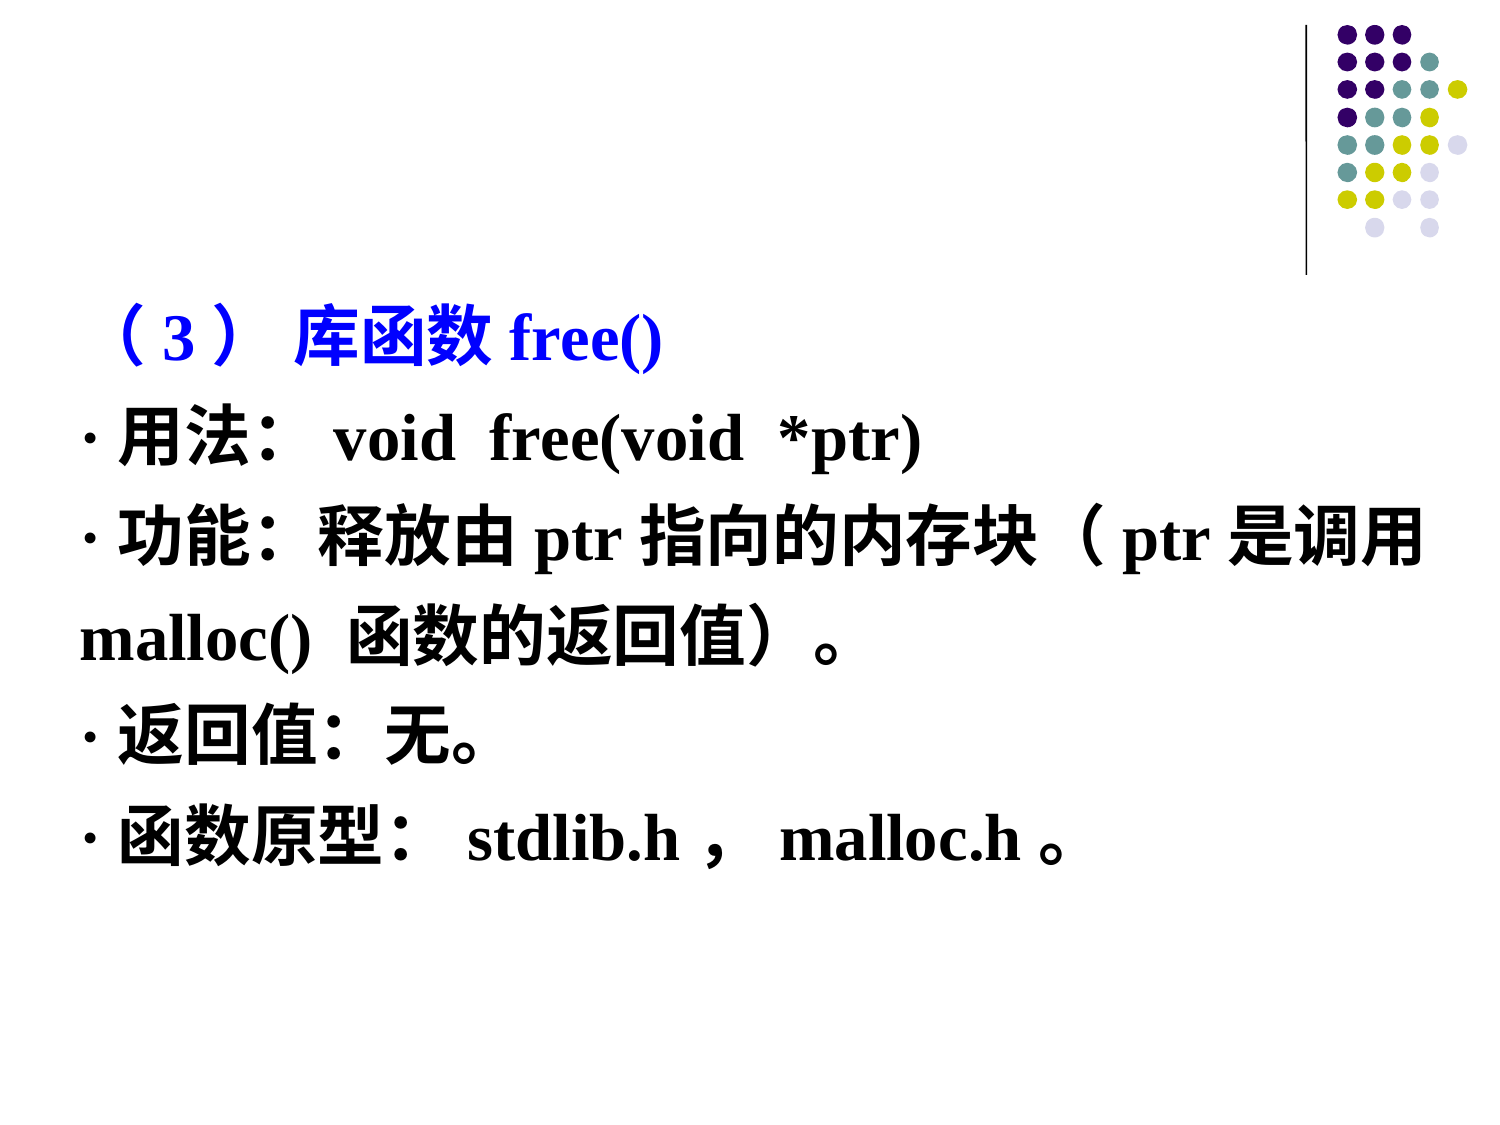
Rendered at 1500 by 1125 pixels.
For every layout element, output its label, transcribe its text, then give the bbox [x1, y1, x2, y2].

text_box （3） 库函数free() ·用法：void free(void *ptr) ·功能：释放由ptr指向的内存块（ptr是调用malloc() 函数的返回值）。 ·返回值：无。 ·函数原型：stdlib.h，malloc.h。 [64, 266, 1471, 881]
